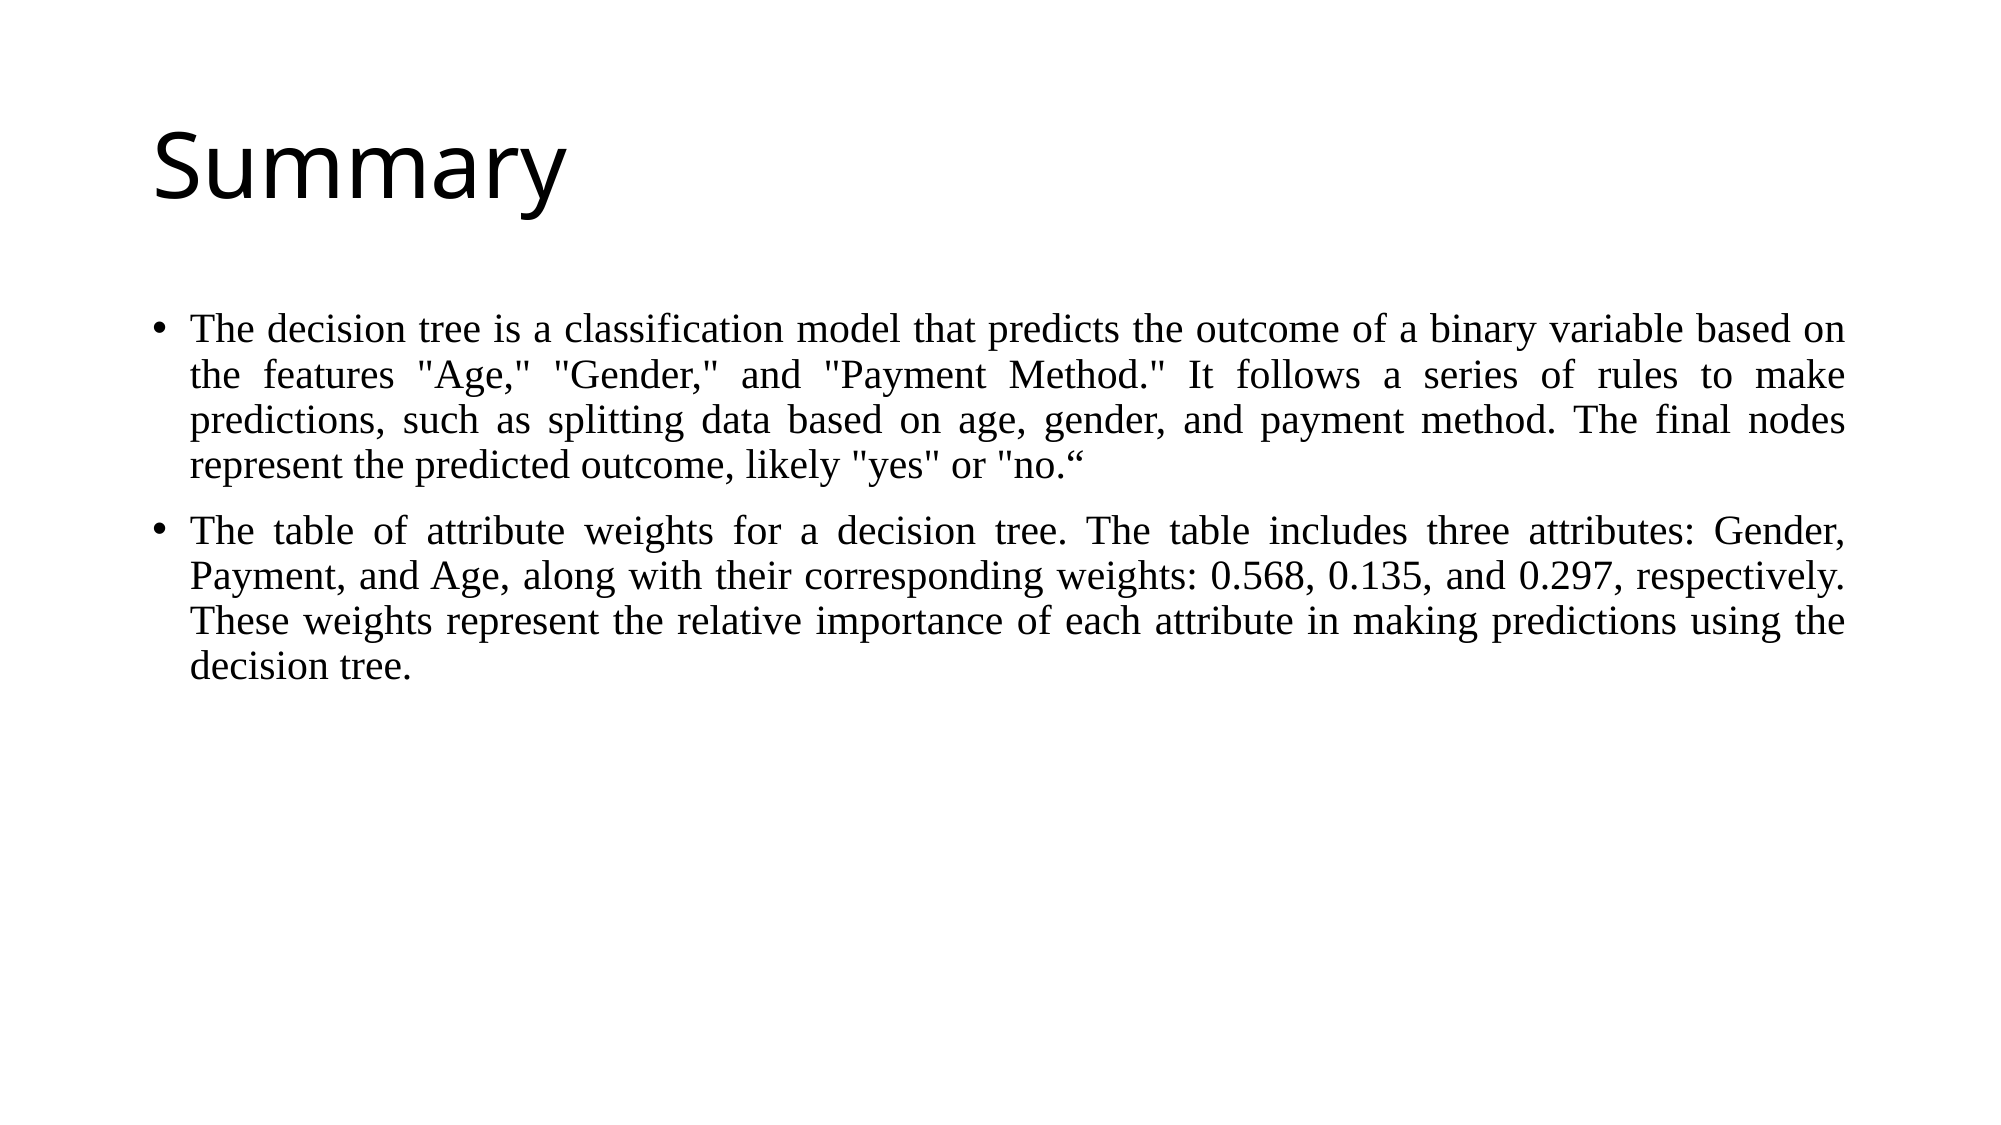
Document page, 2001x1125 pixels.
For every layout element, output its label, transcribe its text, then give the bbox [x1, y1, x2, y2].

list The decision tree is a classification model that predicts the outcome of a binary variable based on the features "Age," "Gender," and "Payment Method." It follows a series of rules to make predictions, such as splitting data based on age, gender, and payment method. The final nodes represent the predicted outcome, likely "yes" or "no.“ The table of attribute weights for a decision tree. The table includes three attributes: Gender, Payment, and Age, along with their corresponding weights: 0.568, 0.135, and 0.297, respectively. These weights represent the relative importance of each attribute in making predictions using the decision tree. [137, 299, 1863, 1014]
title Summary [137, 59, 1863, 278]
